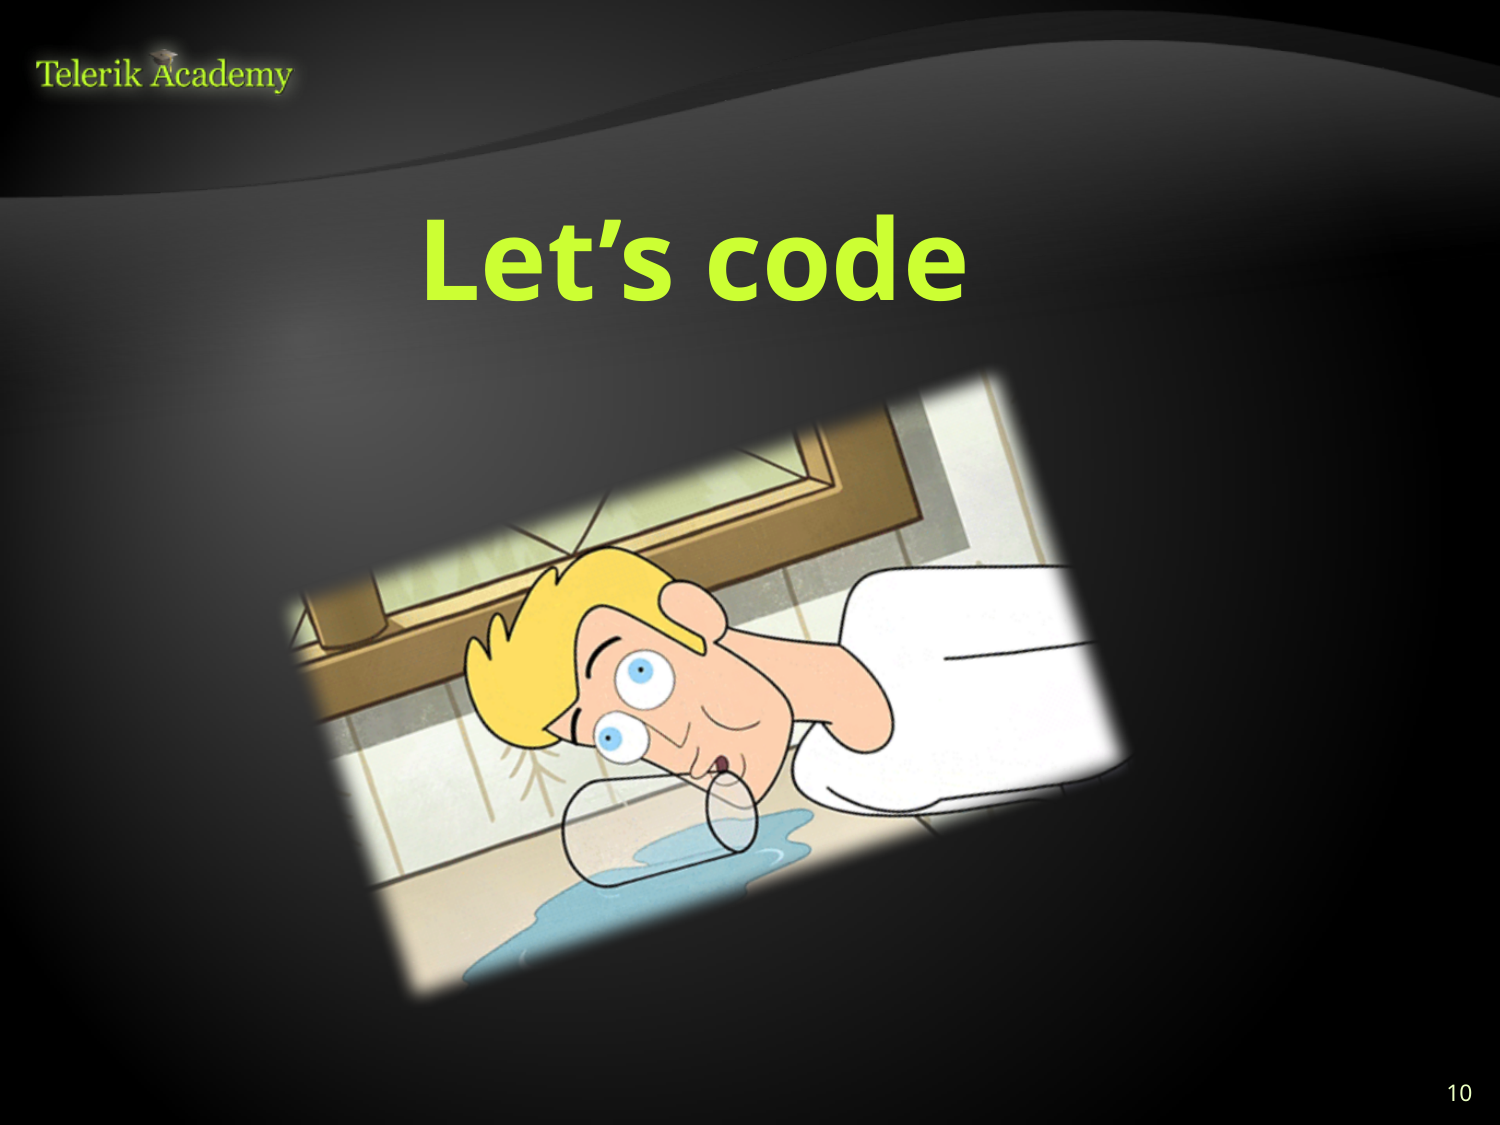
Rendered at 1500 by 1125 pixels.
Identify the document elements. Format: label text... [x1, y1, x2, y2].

picture [0, 0, 1500, 1125]
title Let’s code [112, 212, 1275, 350]
slide_number 10 [1412, 1074, 1488, 1113]
